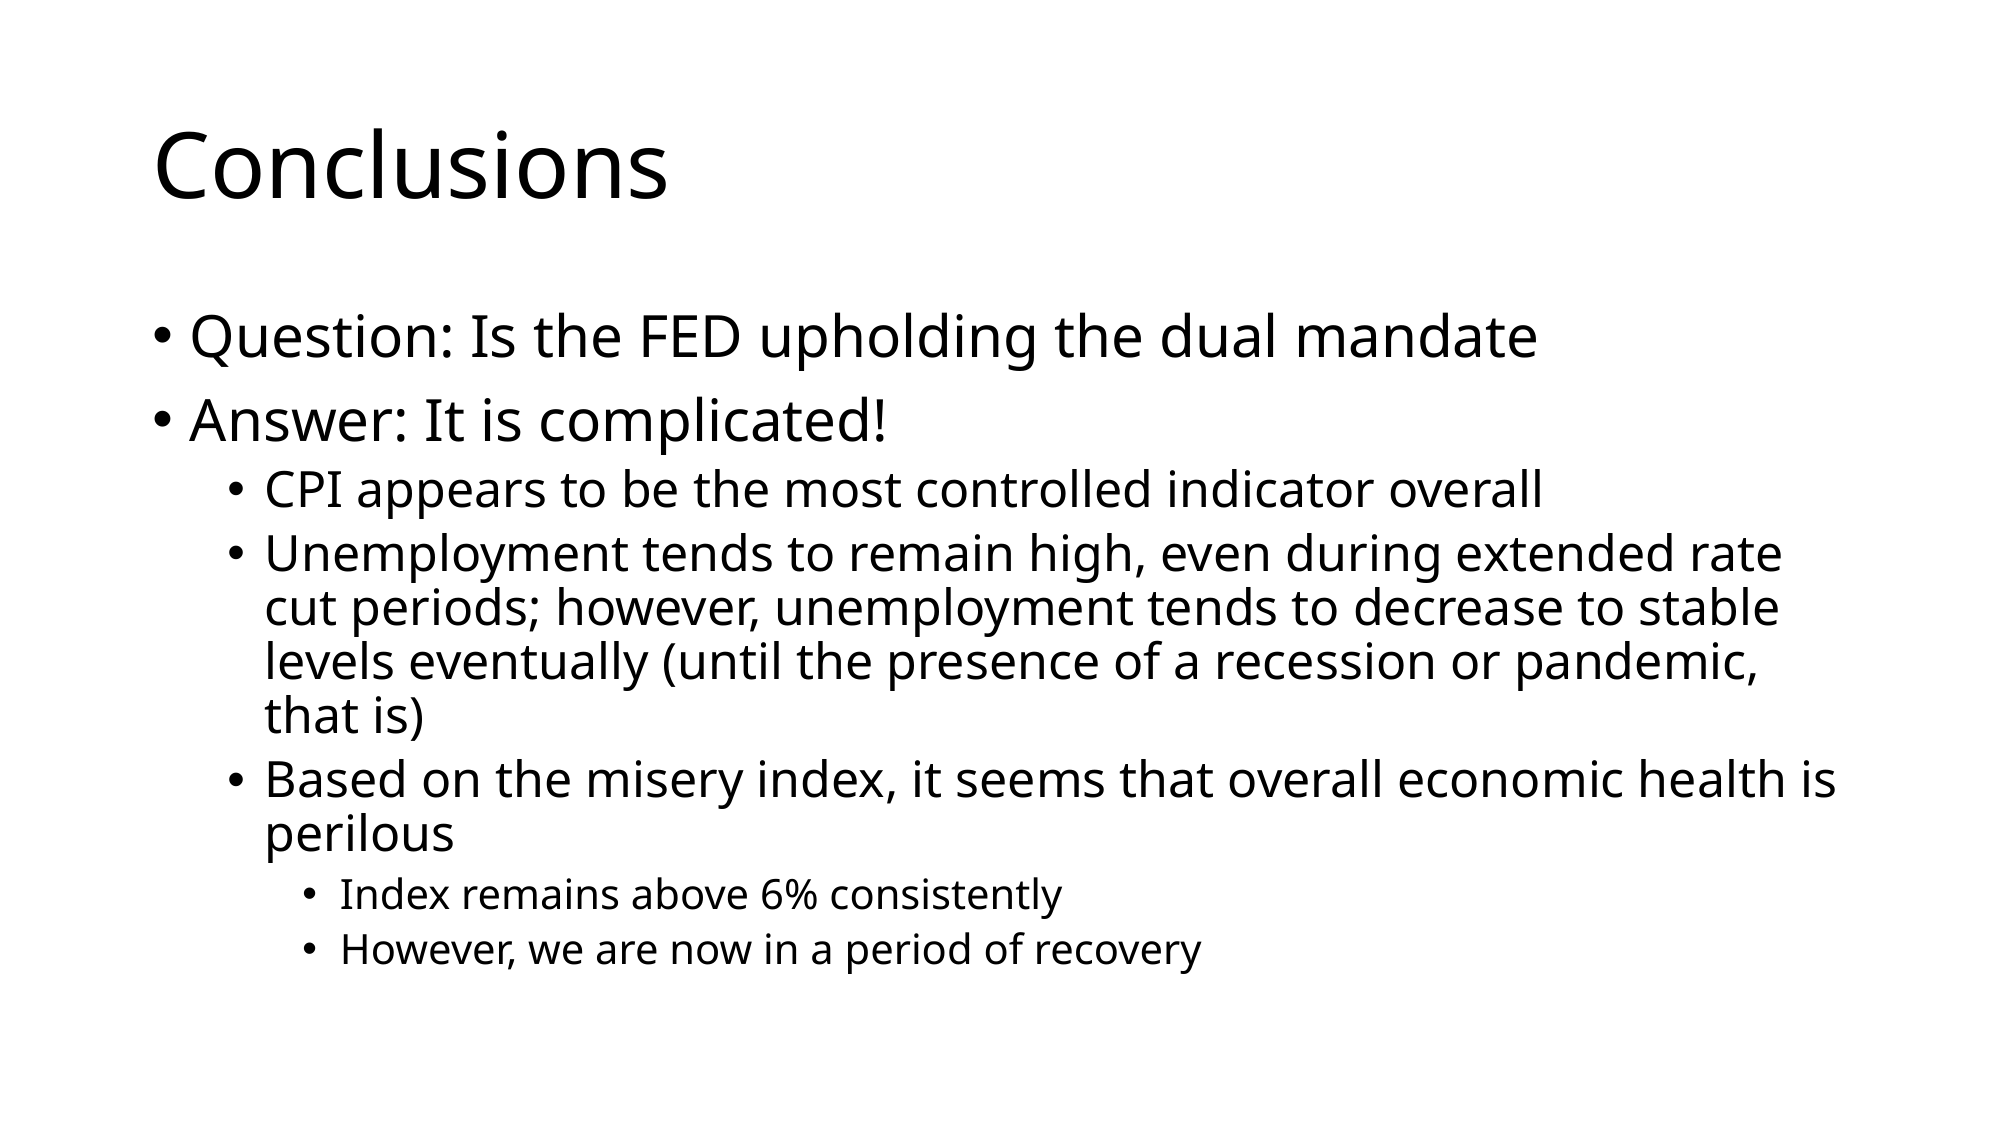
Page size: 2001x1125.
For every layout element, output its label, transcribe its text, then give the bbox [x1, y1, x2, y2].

list Question: Is the FED upholding the dual mandate Answer: It is complicated! CPI appears to be the most controlled indicator overall Unemployment tends to remain high, even during extended rate cut periods; however, unemployment tends to decrease to stable levels eventually (until the presence of a recession or pandemic, that is) Based on the misery index, it seems that overall economic health is perilous Index remains above 6% consistently However, we are now in a period of recovery [137, 299, 1863, 1014]
title Conclusions [137, 59, 1863, 278]
